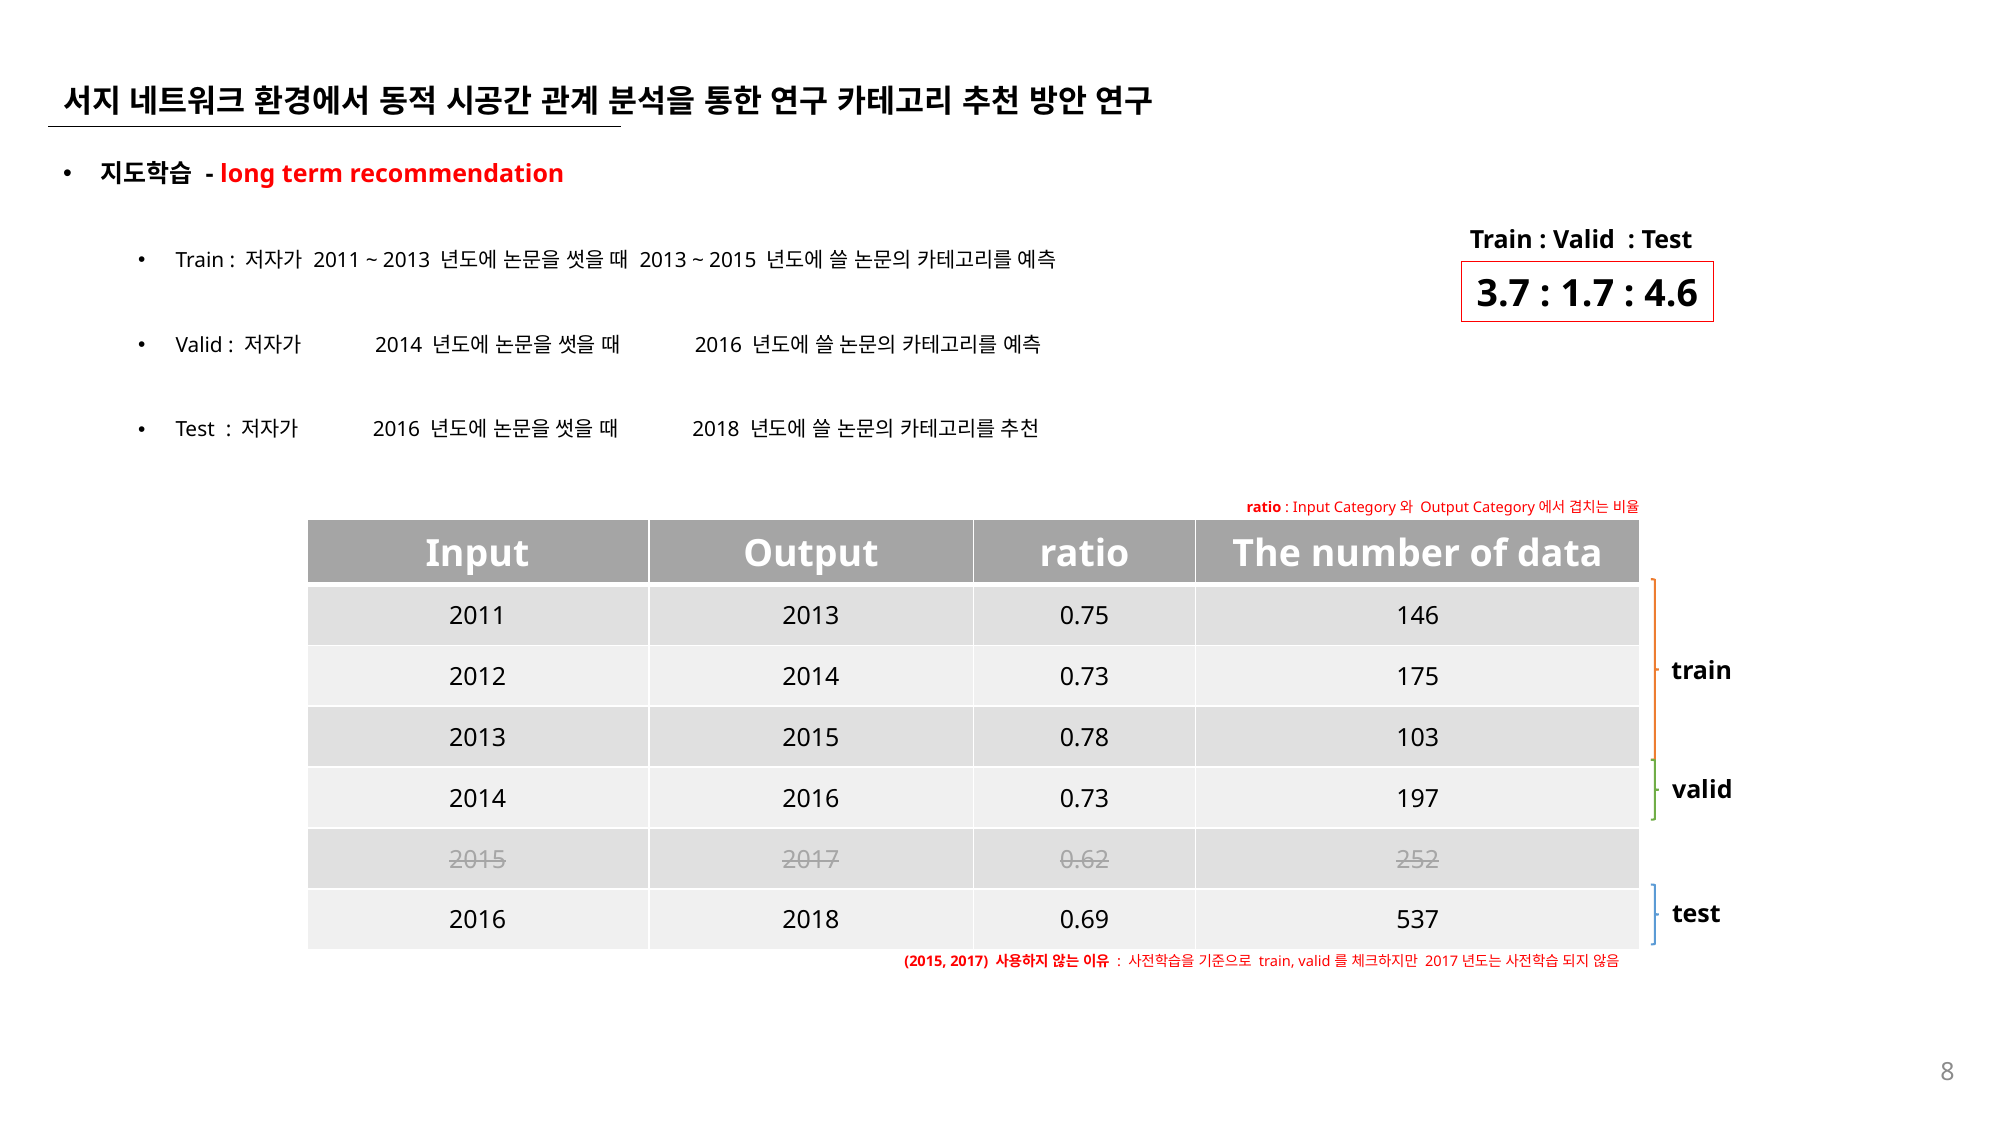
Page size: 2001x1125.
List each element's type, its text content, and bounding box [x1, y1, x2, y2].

table_cell 2016 [650, 768, 973, 827]
table_cell 2014 [650, 646, 973, 705]
table_cell 146 [1196, 587, 1639, 645]
text_box [1650, 578, 1656, 759]
table_cell 0.78 [974, 707, 1195, 766]
table_cell 2011 [308, 587, 648, 645]
table_cell 2016 [308, 890, 648, 949]
slide_number 8 [1519, 1042, 1970, 1103]
table_header Output [650, 520, 973, 582]
table_header Input [308, 520, 648, 582]
table_cell 0.73 [974, 646, 1195, 705]
text_box train [1656, 646, 1747, 692]
table_cell 2015 [308, 829, 648, 888]
table_cell 0.73 [974, 768, 1195, 827]
text_box ratio : Input Category와 Output Category에서 겹치는 비율 [1231, 490, 1655, 523]
title 서지 네트워크 환경에서 동적 시공간 관계 분석을 통한 연구 카테고리 추천 방안 연구 [48, 72, 1333, 127]
table_cell 197 [1196, 768, 1639, 827]
text_box valid [1657, 765, 1748, 811]
table_cell 175 [1196, 646, 1639, 705]
table_cell 2012 [308, 646, 648, 705]
table_cell 103 [1196, 707, 1639, 766]
text_box 3.7 : 1.7 : 4.6 [1461, 261, 1714, 322]
table_cell 0.62 [974, 829, 1195, 888]
table_cell 0.75 [974, 587, 1195, 645]
table_cell 252 [1196, 829, 1639, 888]
text_box [1650, 759, 1657, 821]
table_cell 0.69 [974, 890, 1195, 944]
text_box [1650, 883, 1657, 945]
table_header ratio [974, 520, 1195, 582]
list 지도학습 - long term recommendation Train : 저자가 2011 ~ 2013 년도에 논문을 썻을 때 2013 ~ 2015 년도에 쓸 논문의 카테고리를 예측 Valid : 저자가 2014 년도에 논문을 썻을 때 2016 년도에 쓸 논문의 카테고리를 예측 Test : 저자가 2016 년도에 논문을 썻을 때 2018 년도에 쓸 논문의 카테고리를 추천 [48, 153, 1970, 492]
table_cell 2015 [650, 707, 973, 766]
text_box Train : Valid : Test [1454, 216, 1708, 262]
table_cell 537 [1196, 890, 1639, 949]
table_header The number of data [1196, 520, 1639, 582]
table_cell 2018 [650, 890, 973, 949]
table_cell 2014 [308, 768, 648, 827]
text_box (2015, 2017) 사용하지 않는 이유 : 사전학습을 기준으로 train, valid를 체크하지만 2017년도는 사전학습 되지 않음 [889, 944, 1635, 977]
table_cell 2013 [650, 587, 973, 645]
table_cell 2017 [650, 829, 973, 888]
text_box test [1657, 889, 1736, 935]
table_cell 2013 [308, 707, 648, 766]
